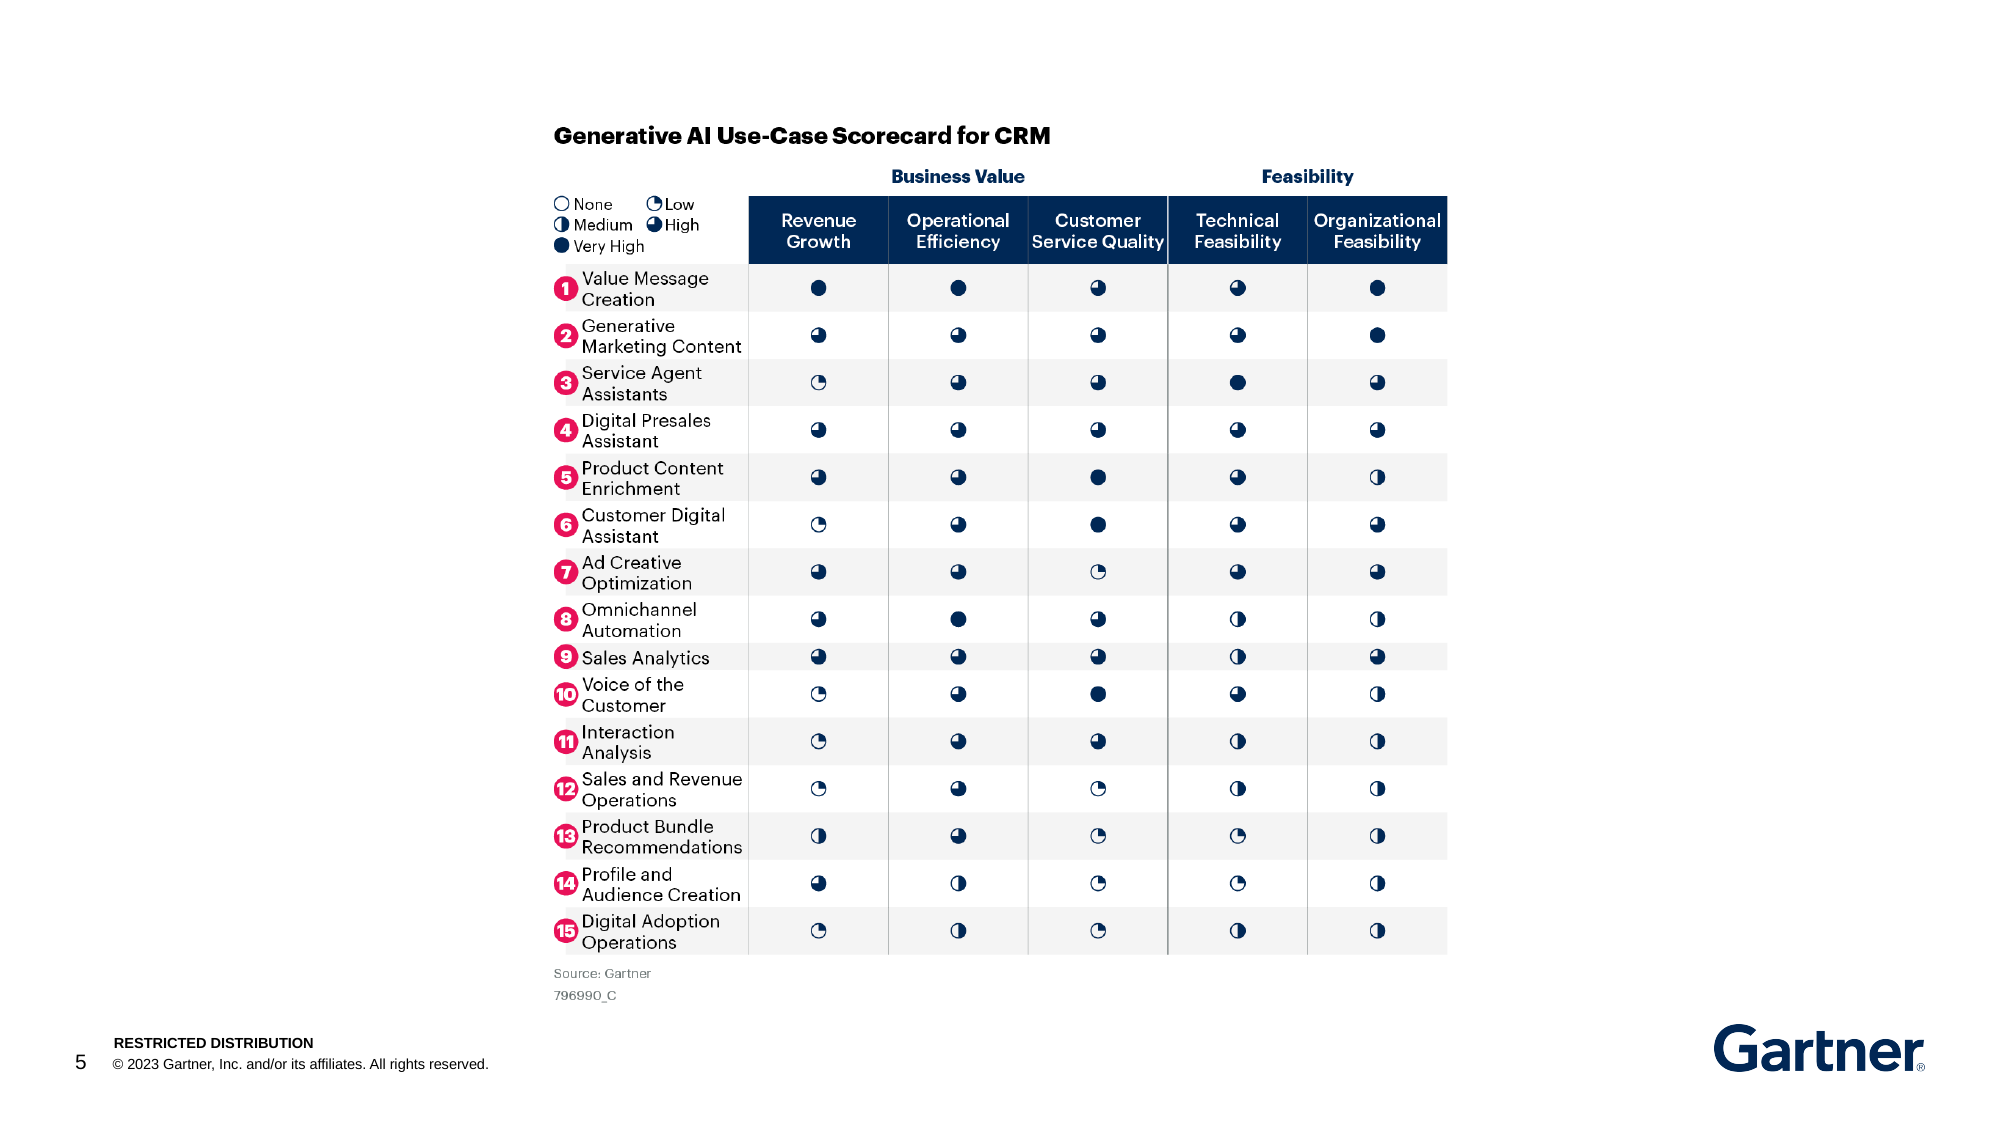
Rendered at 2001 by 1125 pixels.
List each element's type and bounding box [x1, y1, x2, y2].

picture [1714, 1024, 1925, 1072]
picture [530, 100, 1470, 1024]
